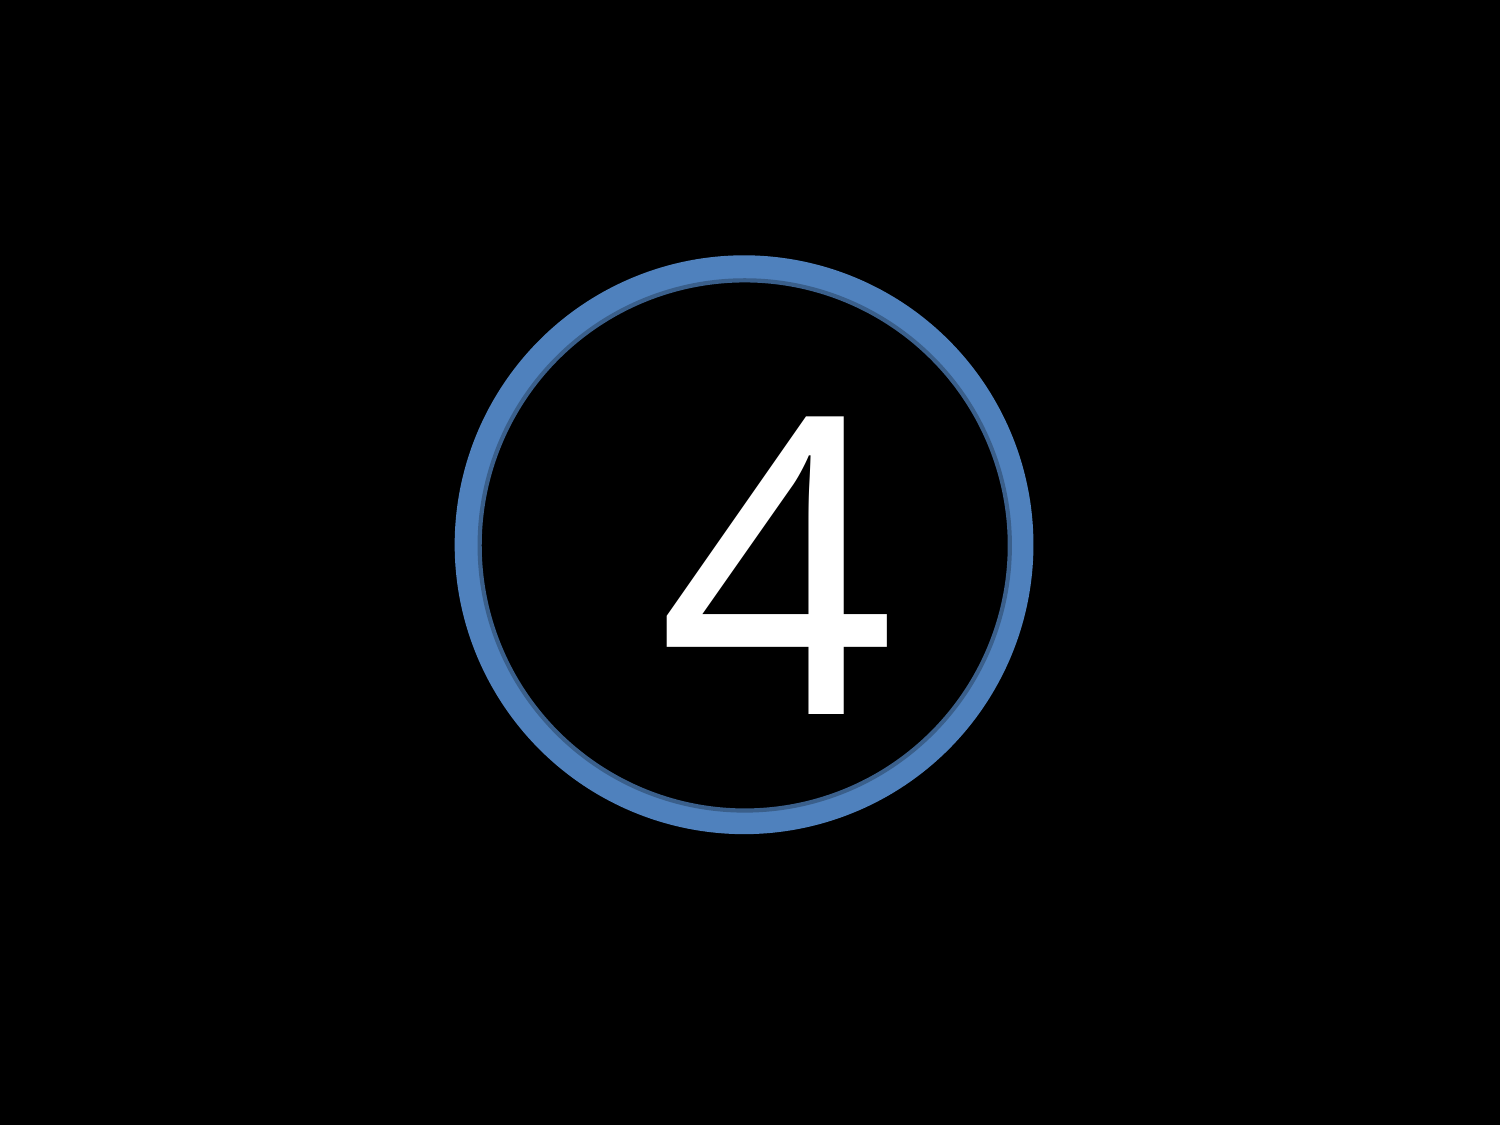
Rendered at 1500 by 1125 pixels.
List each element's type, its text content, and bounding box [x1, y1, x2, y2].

text_box [685, 806, 804, 813]
text_box 4 [643, 292, 999, 806]
text_box [660, 278, 830, 292]
text_box [477, 298, 643, 793]
text_box [452, 253, 890, 837]
text_box [999, 403, 1036, 687]
text_box [999, 463, 1012, 628]
